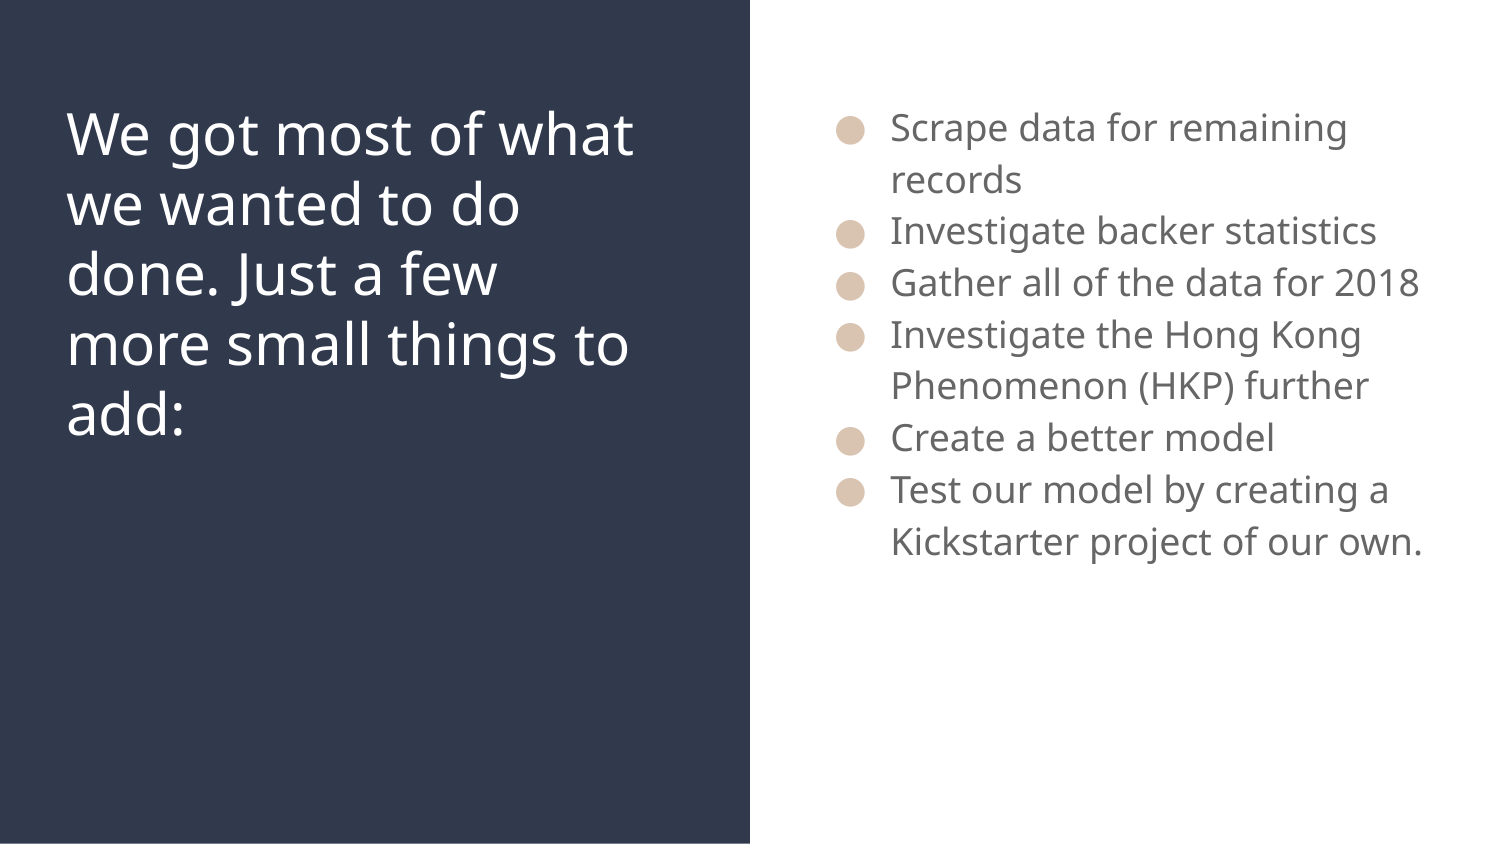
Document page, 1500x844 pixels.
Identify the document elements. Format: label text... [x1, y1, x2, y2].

title We got most of what we wanted to do done. Just a few more small things to add: [51, 82, 659, 419]
list Scrape data for remaining records Investigate backer statistics Gather all of the data for 2018 Investigate the Hong Kong Phenomenon (HKP) further Create a better model Test our model by creating a Kickstarter project of our own. [800, 82, 1449, 757]
